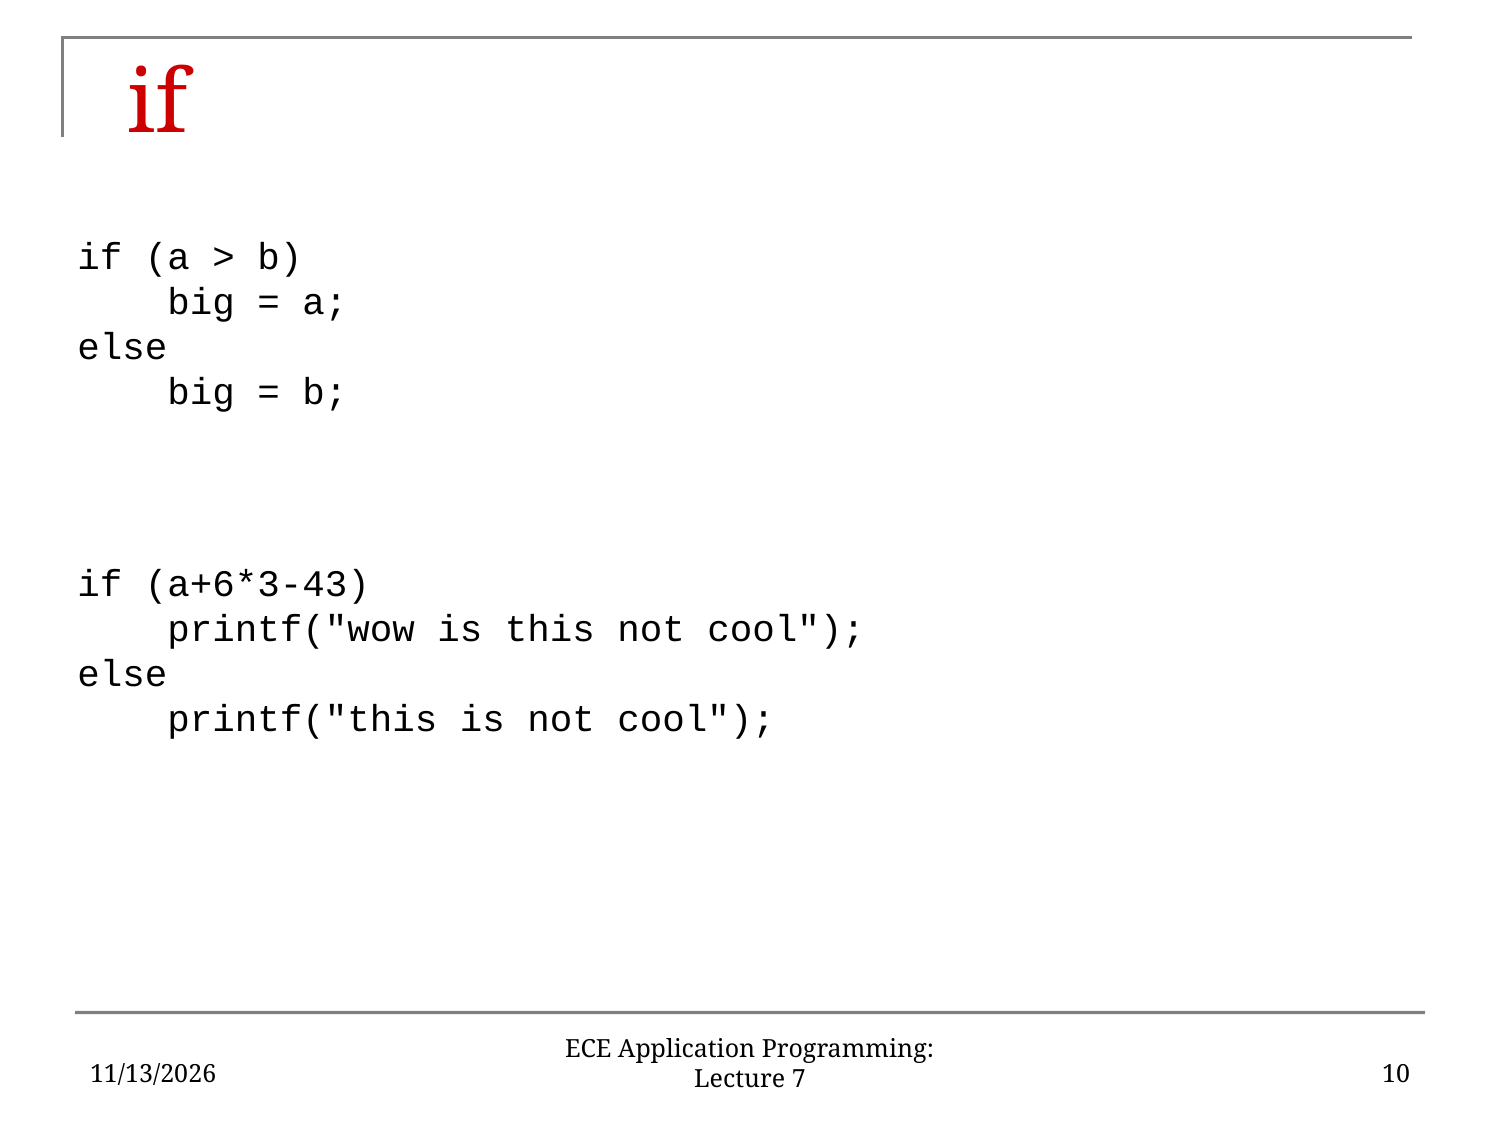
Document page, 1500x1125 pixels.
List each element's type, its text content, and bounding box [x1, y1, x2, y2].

text_box if (a > b) big = a; else big = b; if (a+6*3-43) printf("wow is this not cool"); else printf("this is not cool"); [62, 224, 1450, 945]
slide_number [74, 1023, 426, 1100]
title if [112, 37, 1388, 224]
slide_number 10 [1074, 1023, 1426, 1100]
footer ECE Application Programming: Lecture 7 [512, 1024, 988, 1101]
